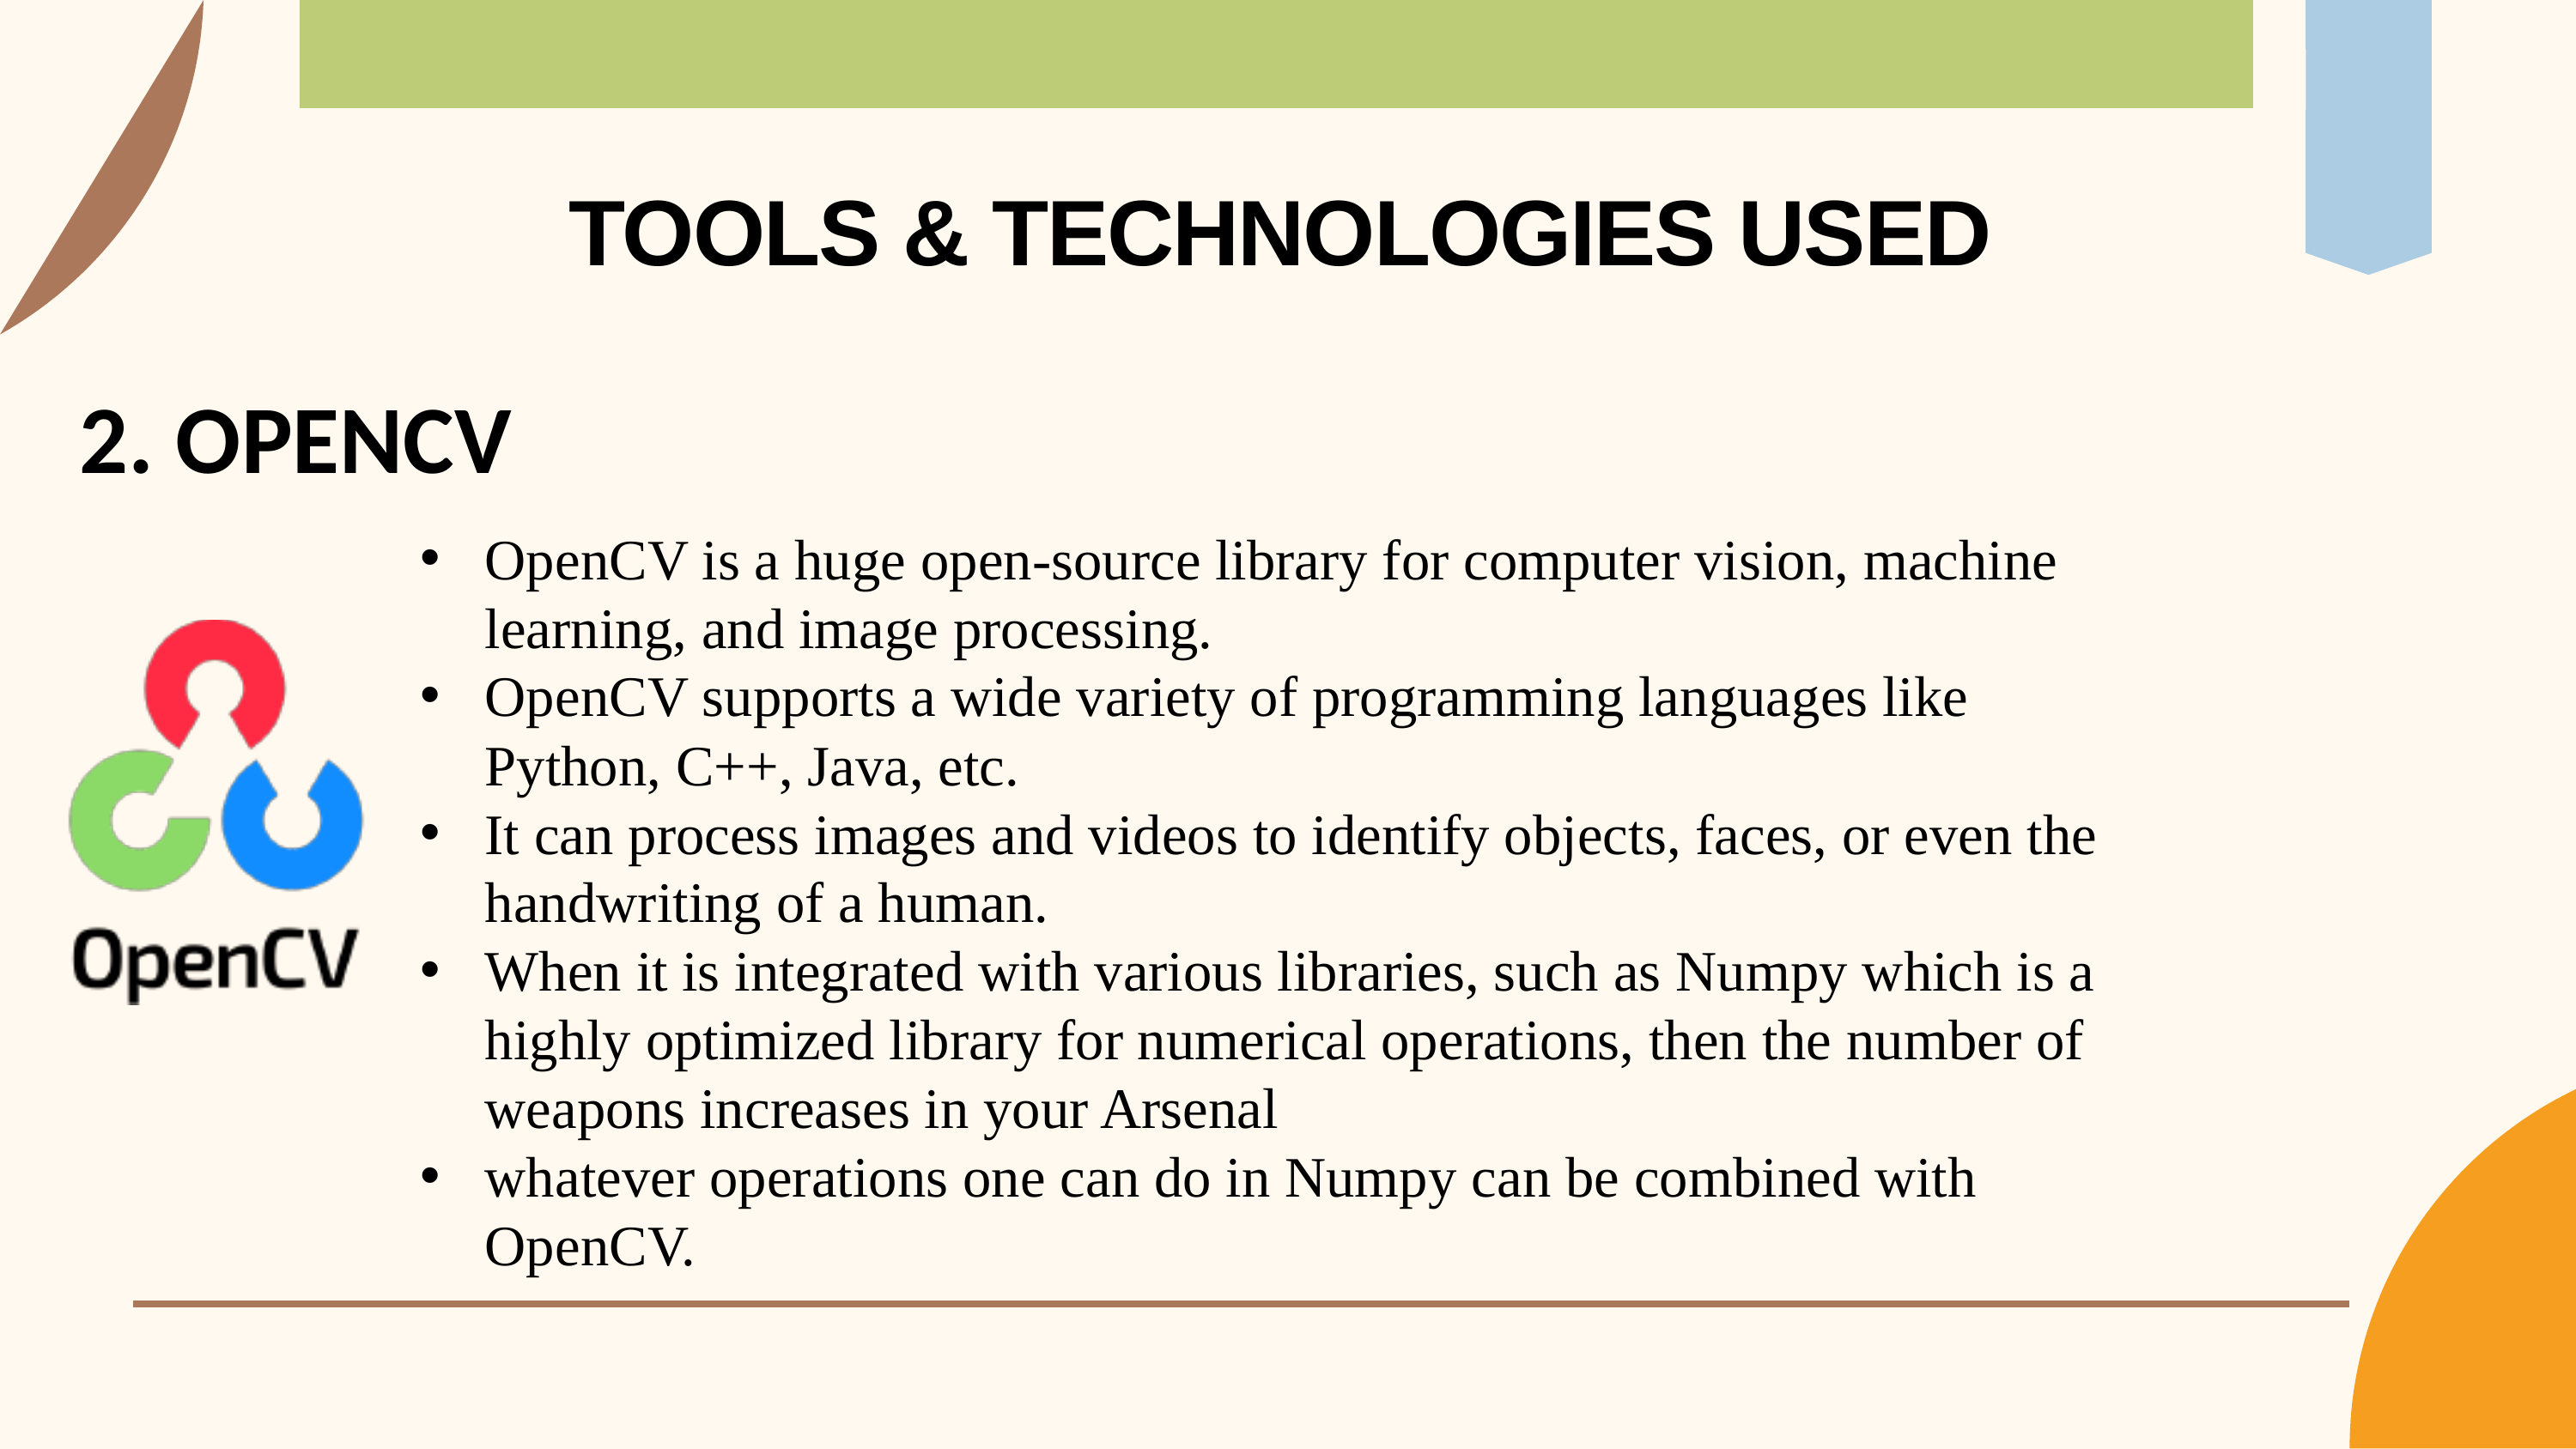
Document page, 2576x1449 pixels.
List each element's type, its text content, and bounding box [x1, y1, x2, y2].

picture [24, 619, 410, 1006]
text_box OpenCV is a huge open-source library for computer vision, machine learning, and image processing. OpenCV supports a wide variety of programming languages like Python, C++, Java, etc. It can process images and videos to identify objects, faces, or even the handwriting of a human. When it is integrated with various libraries, such as Numpy which is a highly optimized library for numerical operations, then the number of weapons increases in your Arsenal whatever operations one can do in Numpy can be combined with OpenCV. [407, 516, 2123, 1284]
text_box [0, 0, 204, 335]
text_box 2. OPENCV [66, 370, 526, 500]
text_box [2349, 1088, 2576, 1449]
text_box [299, 0, 2253, 108]
text_box [2306, 0, 2432, 276]
title TOOLS & TECHNOLOGIES USED [567, 171, 2029, 415]
